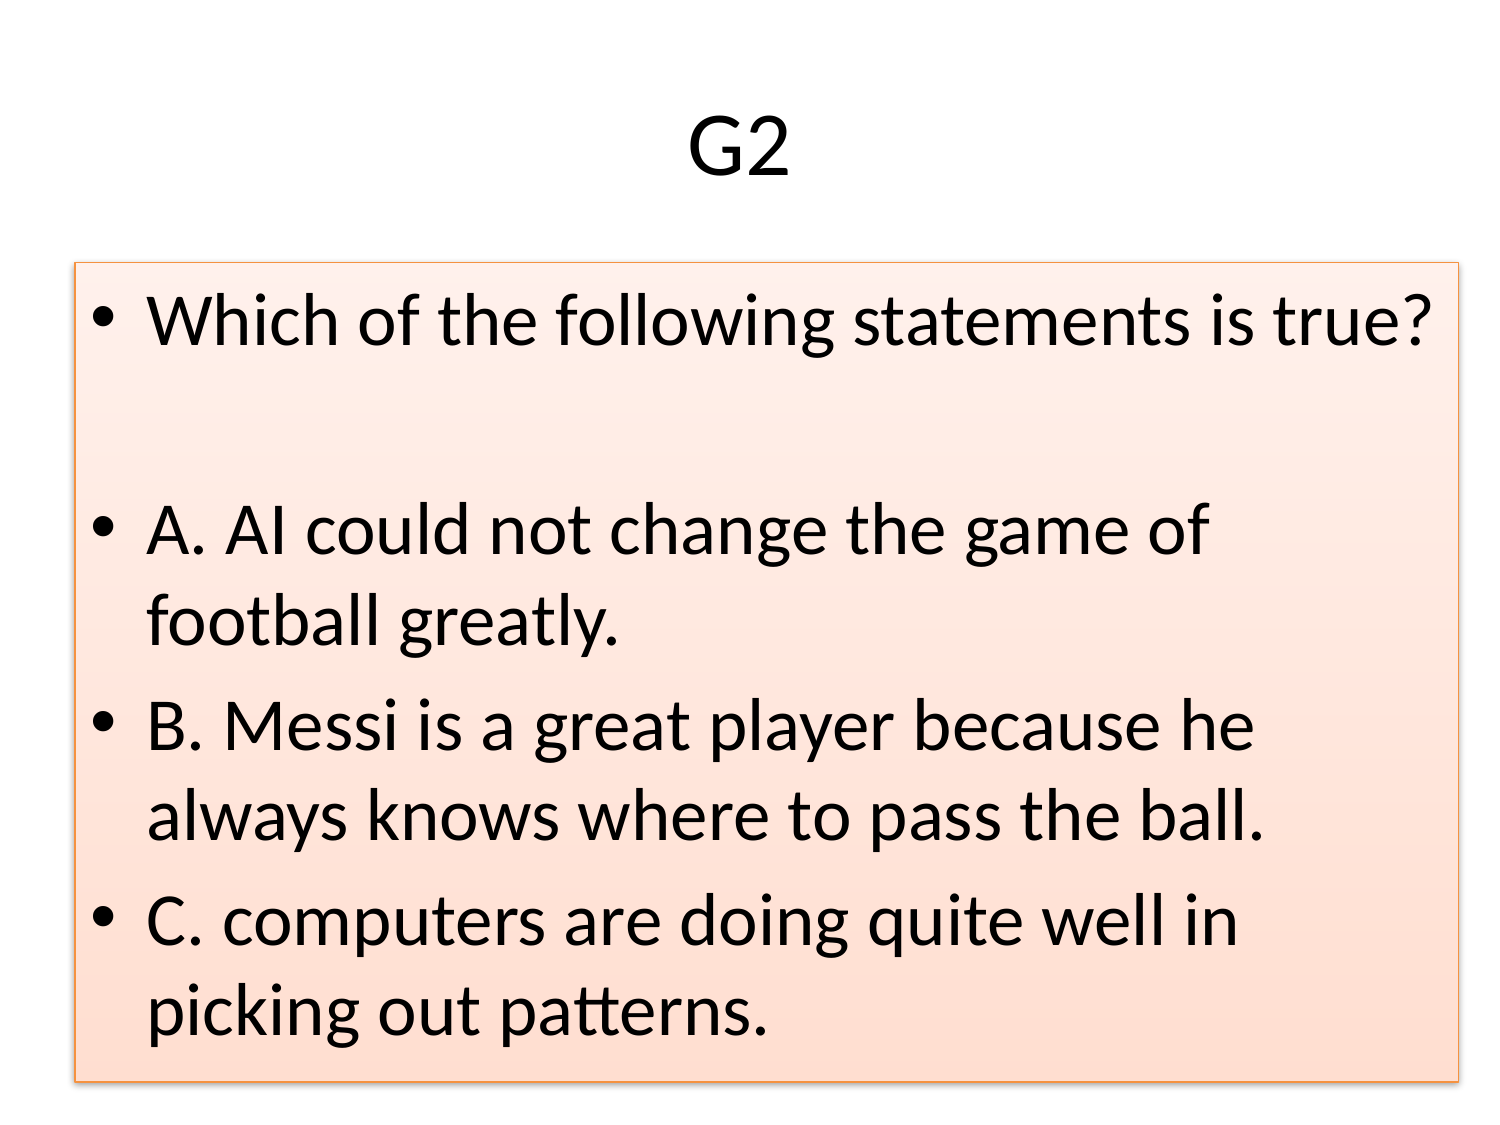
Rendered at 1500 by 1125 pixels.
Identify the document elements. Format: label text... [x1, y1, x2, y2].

list Which of the following statements is true? A. AI could not change the game of football greatly. B. Messi is a great player because he always knows where to pass the ball. C. computers are doing quite well in picking out patterns. [74, 262, 1459, 1083]
title G2 [75, 45, 1425, 233]
